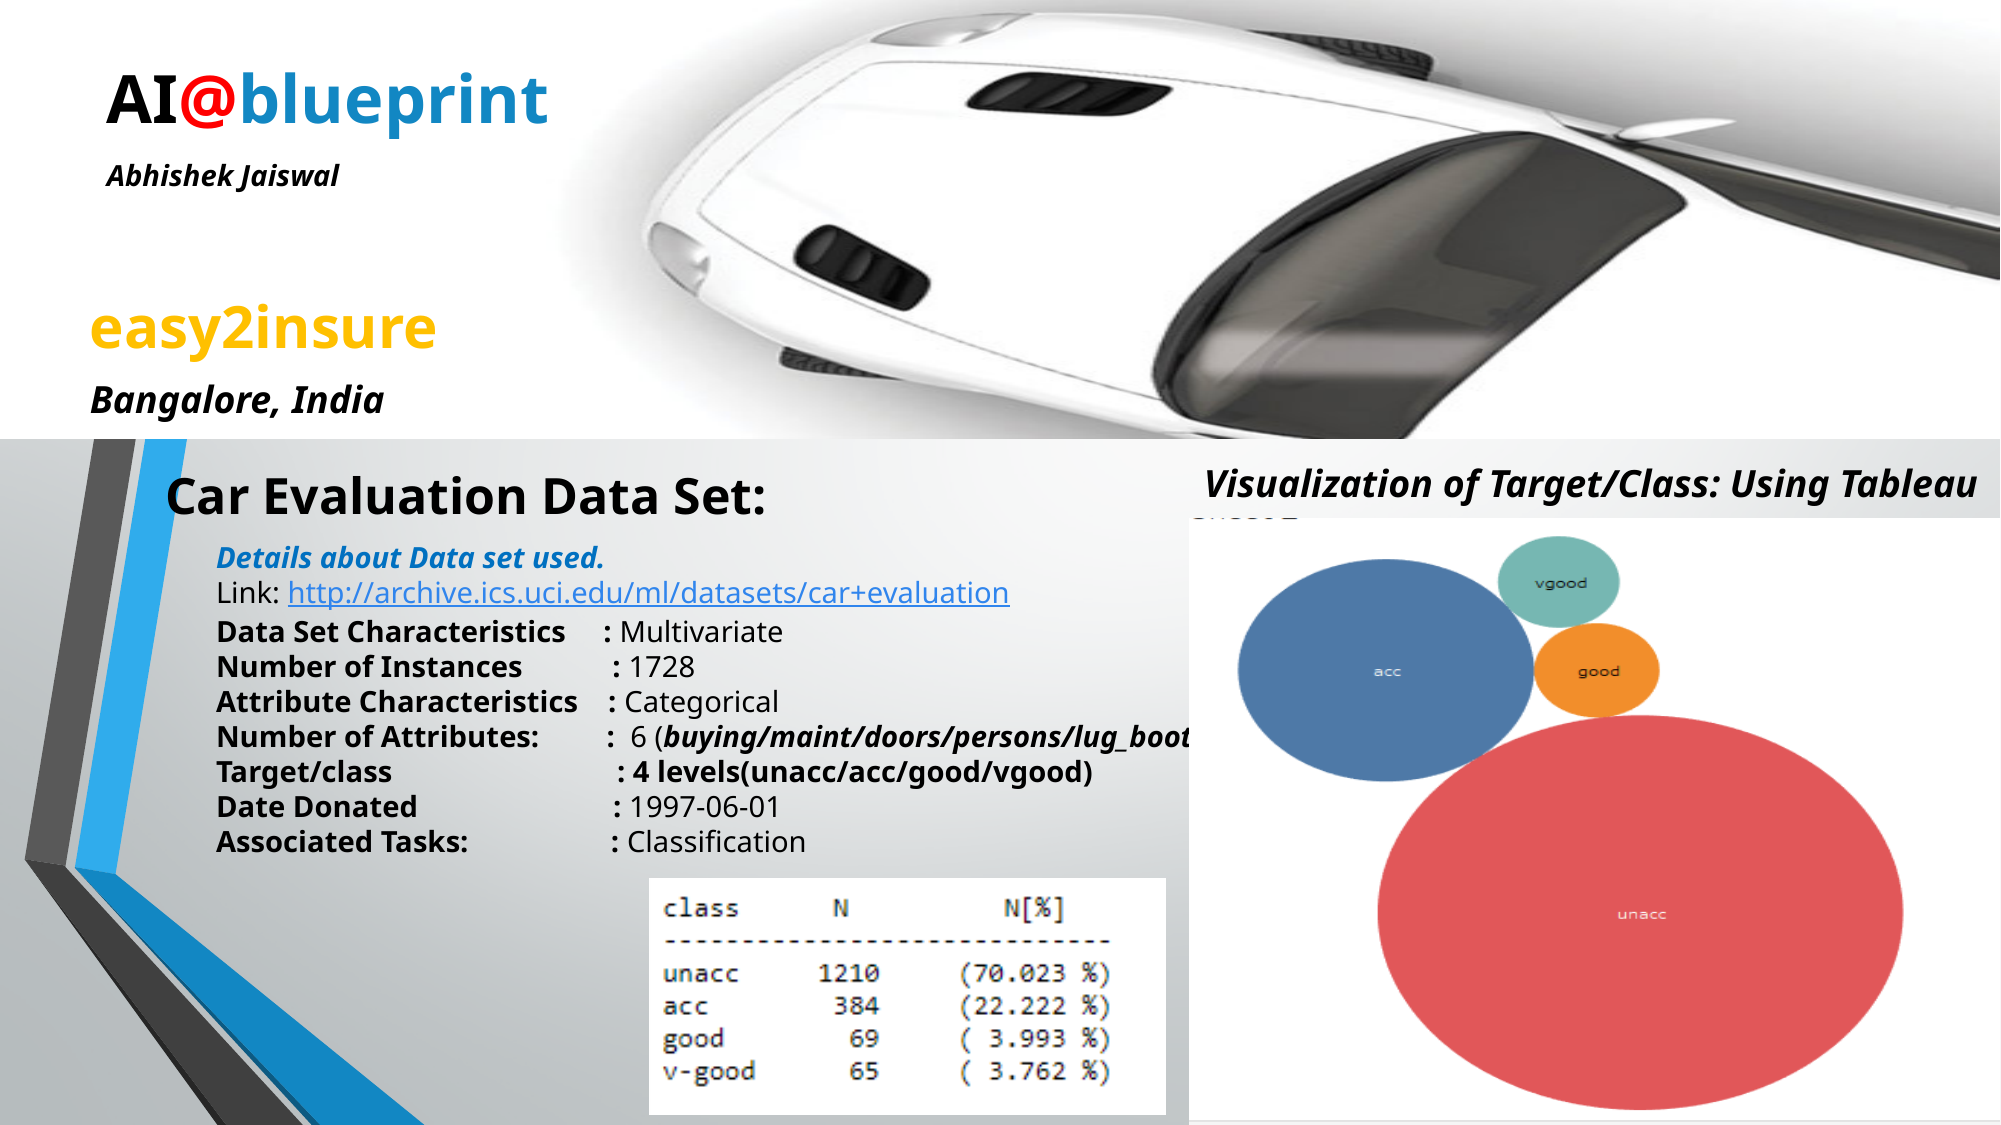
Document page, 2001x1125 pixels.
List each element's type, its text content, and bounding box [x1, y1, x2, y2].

title Car Evaluation Data Set: [75, 440, 858, 532]
picture [649, 877, 1167, 1115]
picture [1188, 518, 2000, 1125]
picture [0, 0, 2000, 440]
text_box Visualization of Target/Class: Using Tableau [1189, 452, 2000, 512]
text_box Details about Data set used. Link: http://archive.ics.uci.edu/ml/datasets/car+evaluation Data Set Characteristics : Multivariate Number of Instances : 1728 Attribute Characteristics : Categorical Number of Attributes: : 6 (buying/maint/doors/persons/lug_boot/safety) Target/class : 4 levels(unacc/acc/good/vgood) Date Donated : 1997-06-01 Associated Tasks: : Classification [201, 531, 1188, 866]
